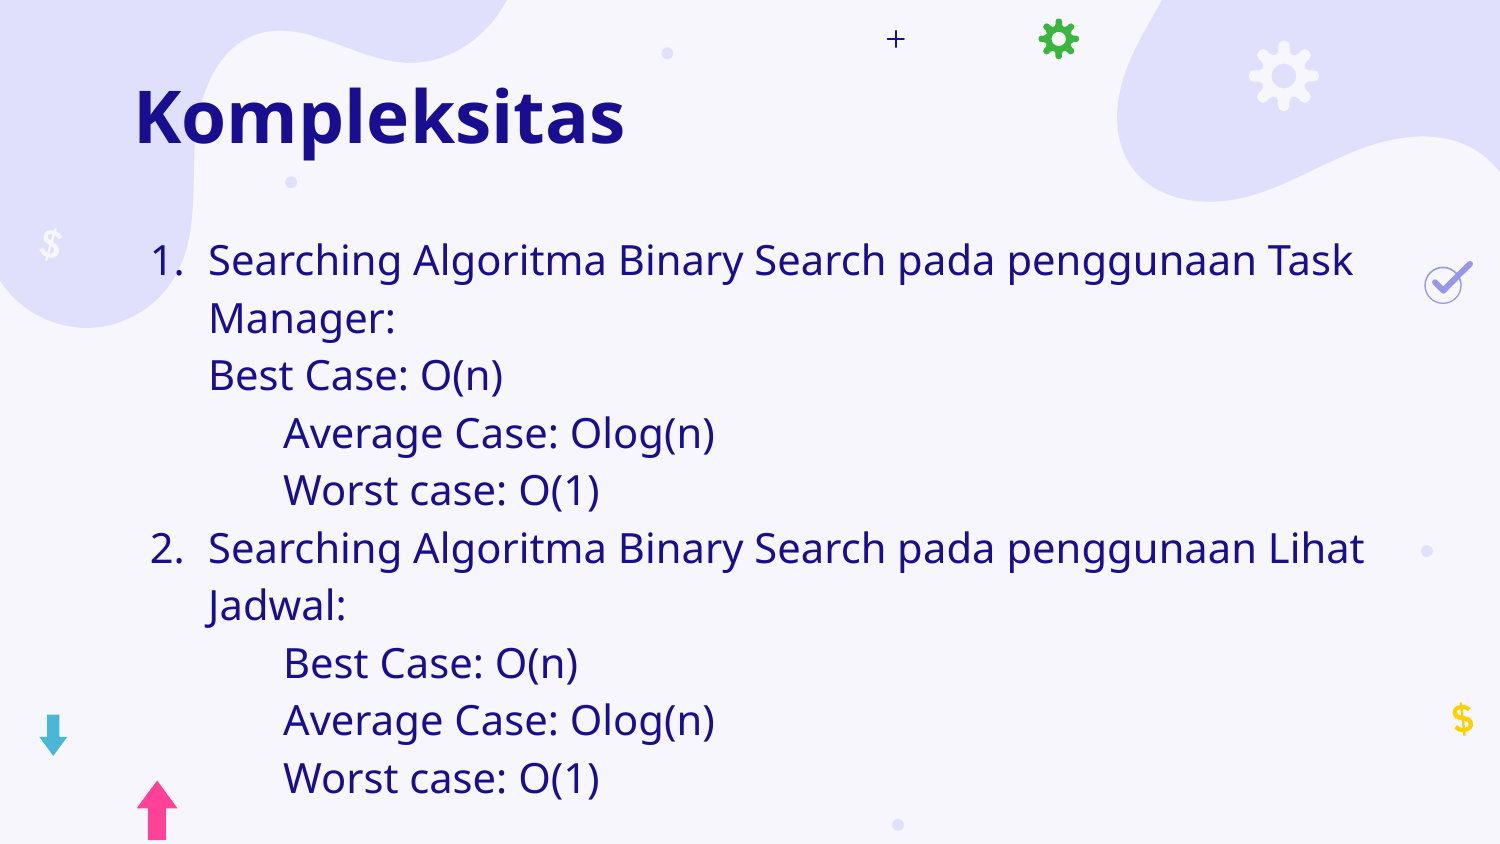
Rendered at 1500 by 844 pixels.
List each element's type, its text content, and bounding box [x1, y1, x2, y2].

title Kompleksitas [118, 42, 1382, 153]
text_box [285, 176, 297, 189]
list Searching Algoritma Binary Search pada penggunaan Task Manager: Best Case: O(n) Average Case: Olog(n) Worst case: O(1) Searching Algoritma Binary Search pada penggunaan Lihat Jadwal: Best Case: O(n) Average Case: Olog(n) Worst case: O(1) [118, 211, 1426, 786]
